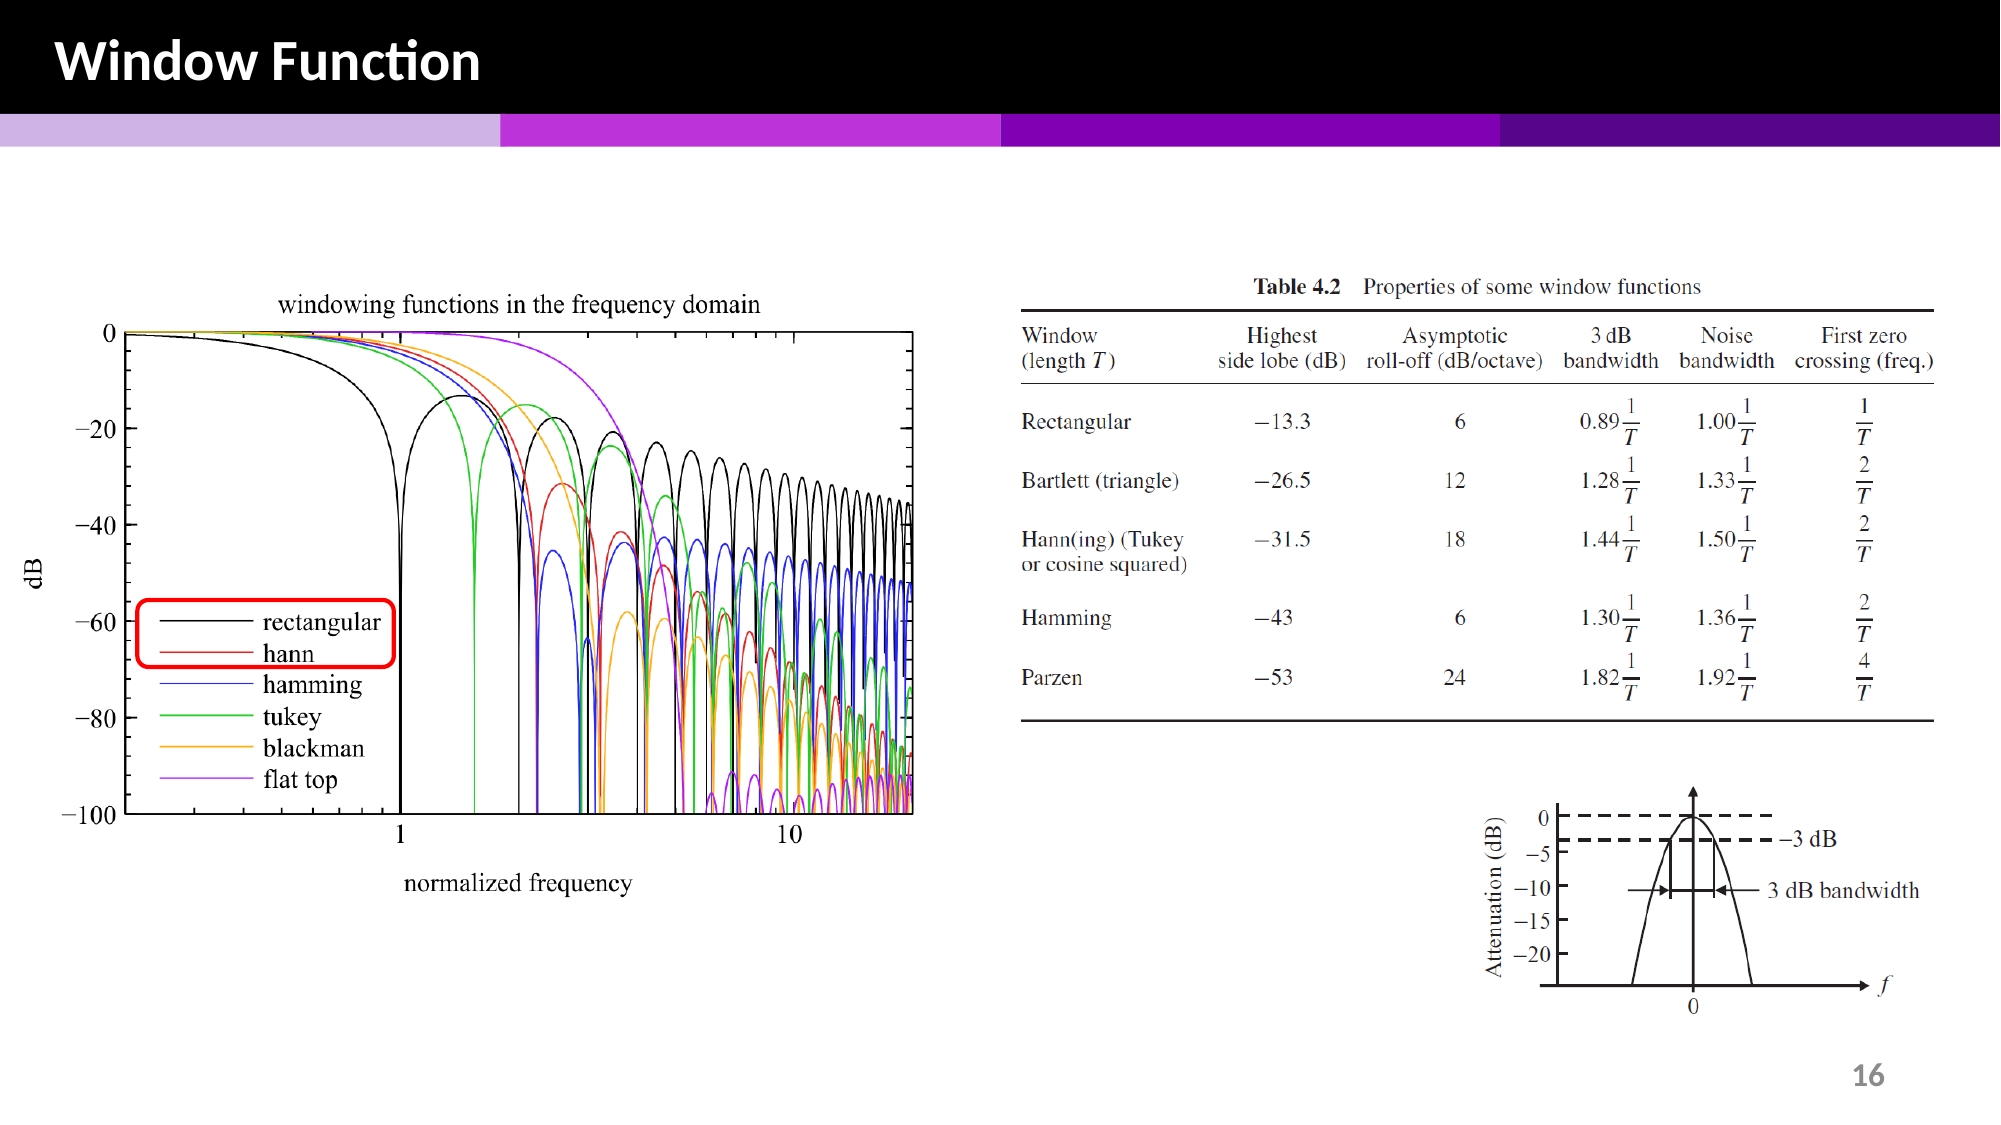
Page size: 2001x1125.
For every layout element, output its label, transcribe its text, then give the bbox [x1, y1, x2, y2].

list Window Function [39, 1, 1964, 114]
picture [0, 259, 942, 916]
picture [1463, 770, 1948, 1025]
picture [999, 259, 1948, 729]
